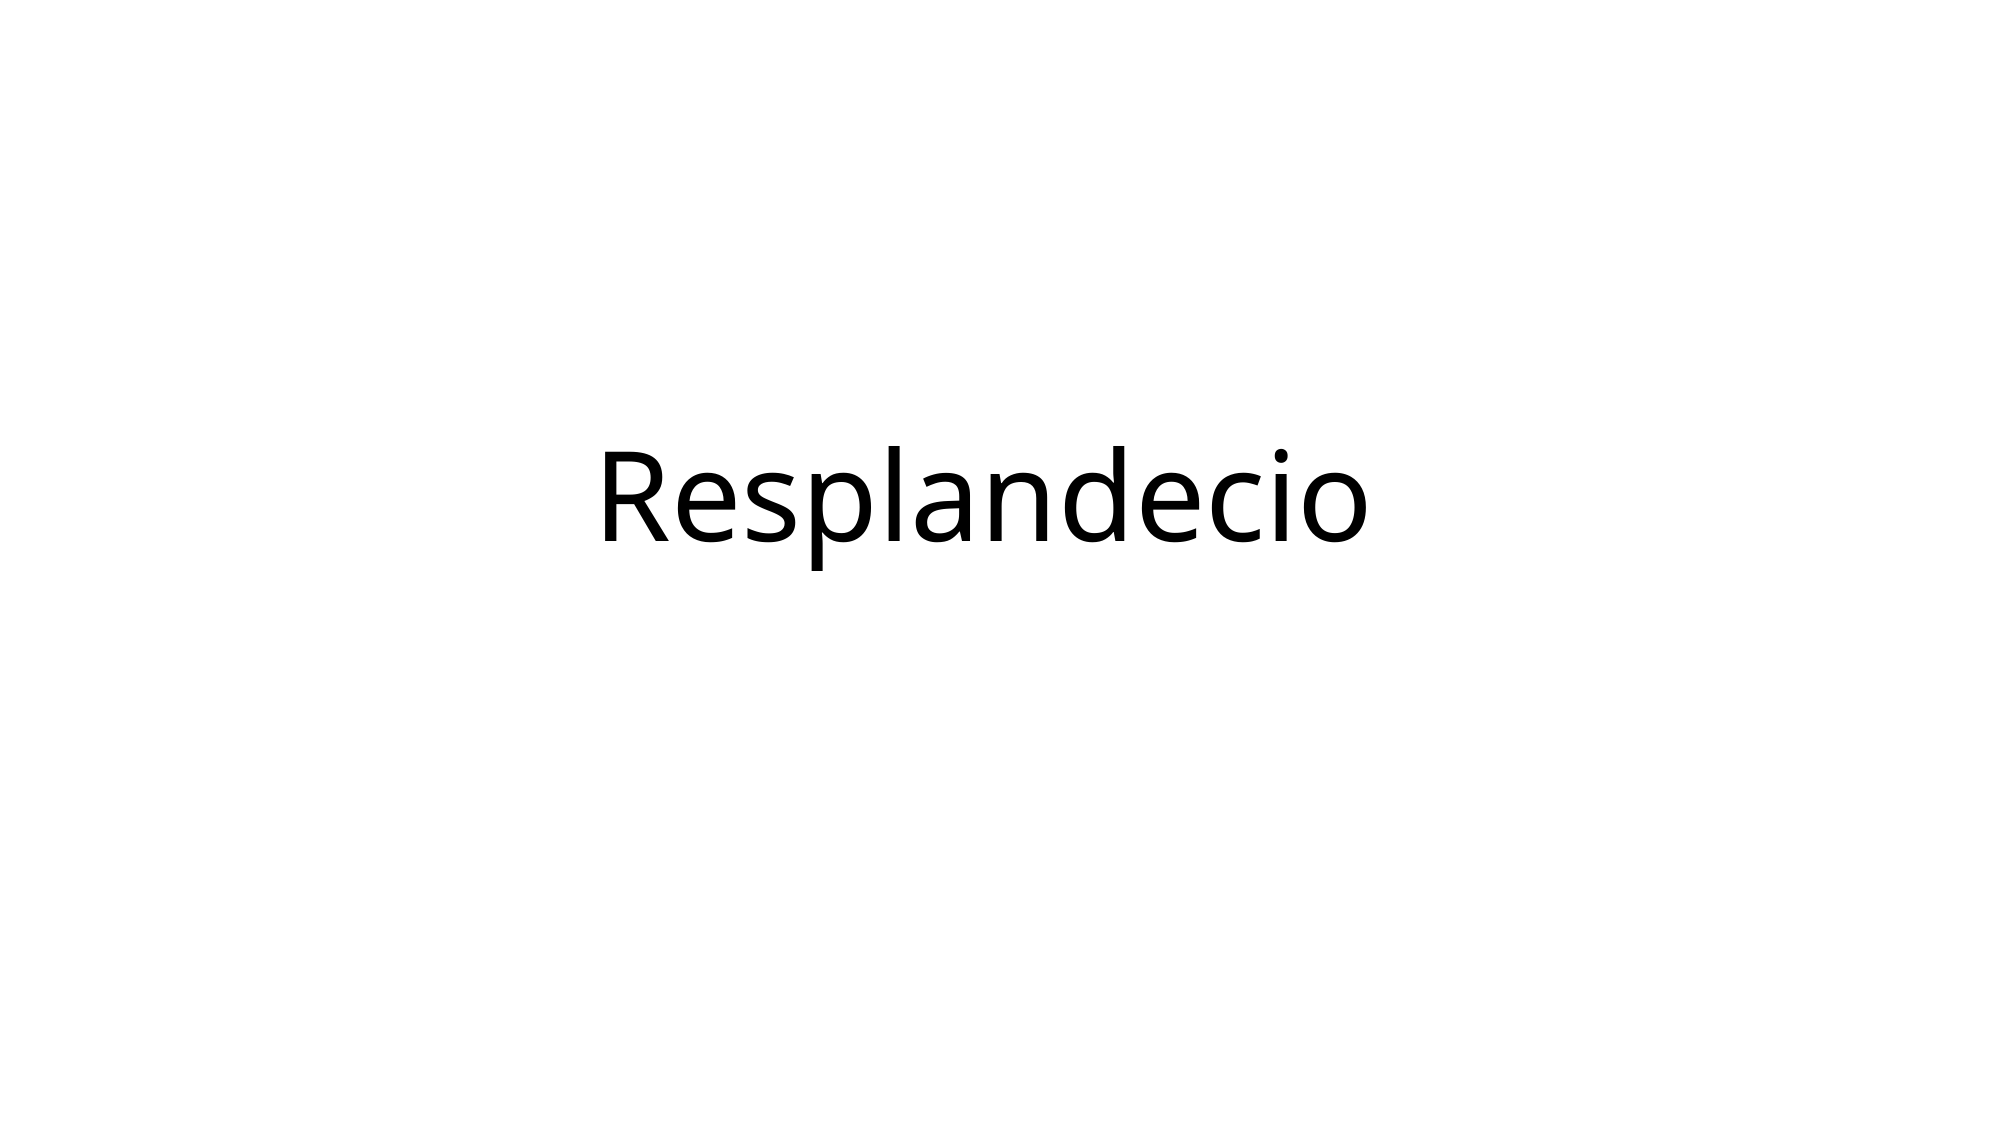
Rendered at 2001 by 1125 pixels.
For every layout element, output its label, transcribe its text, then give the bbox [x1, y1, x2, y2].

title Resplandecio [249, 184, 1750, 576]
